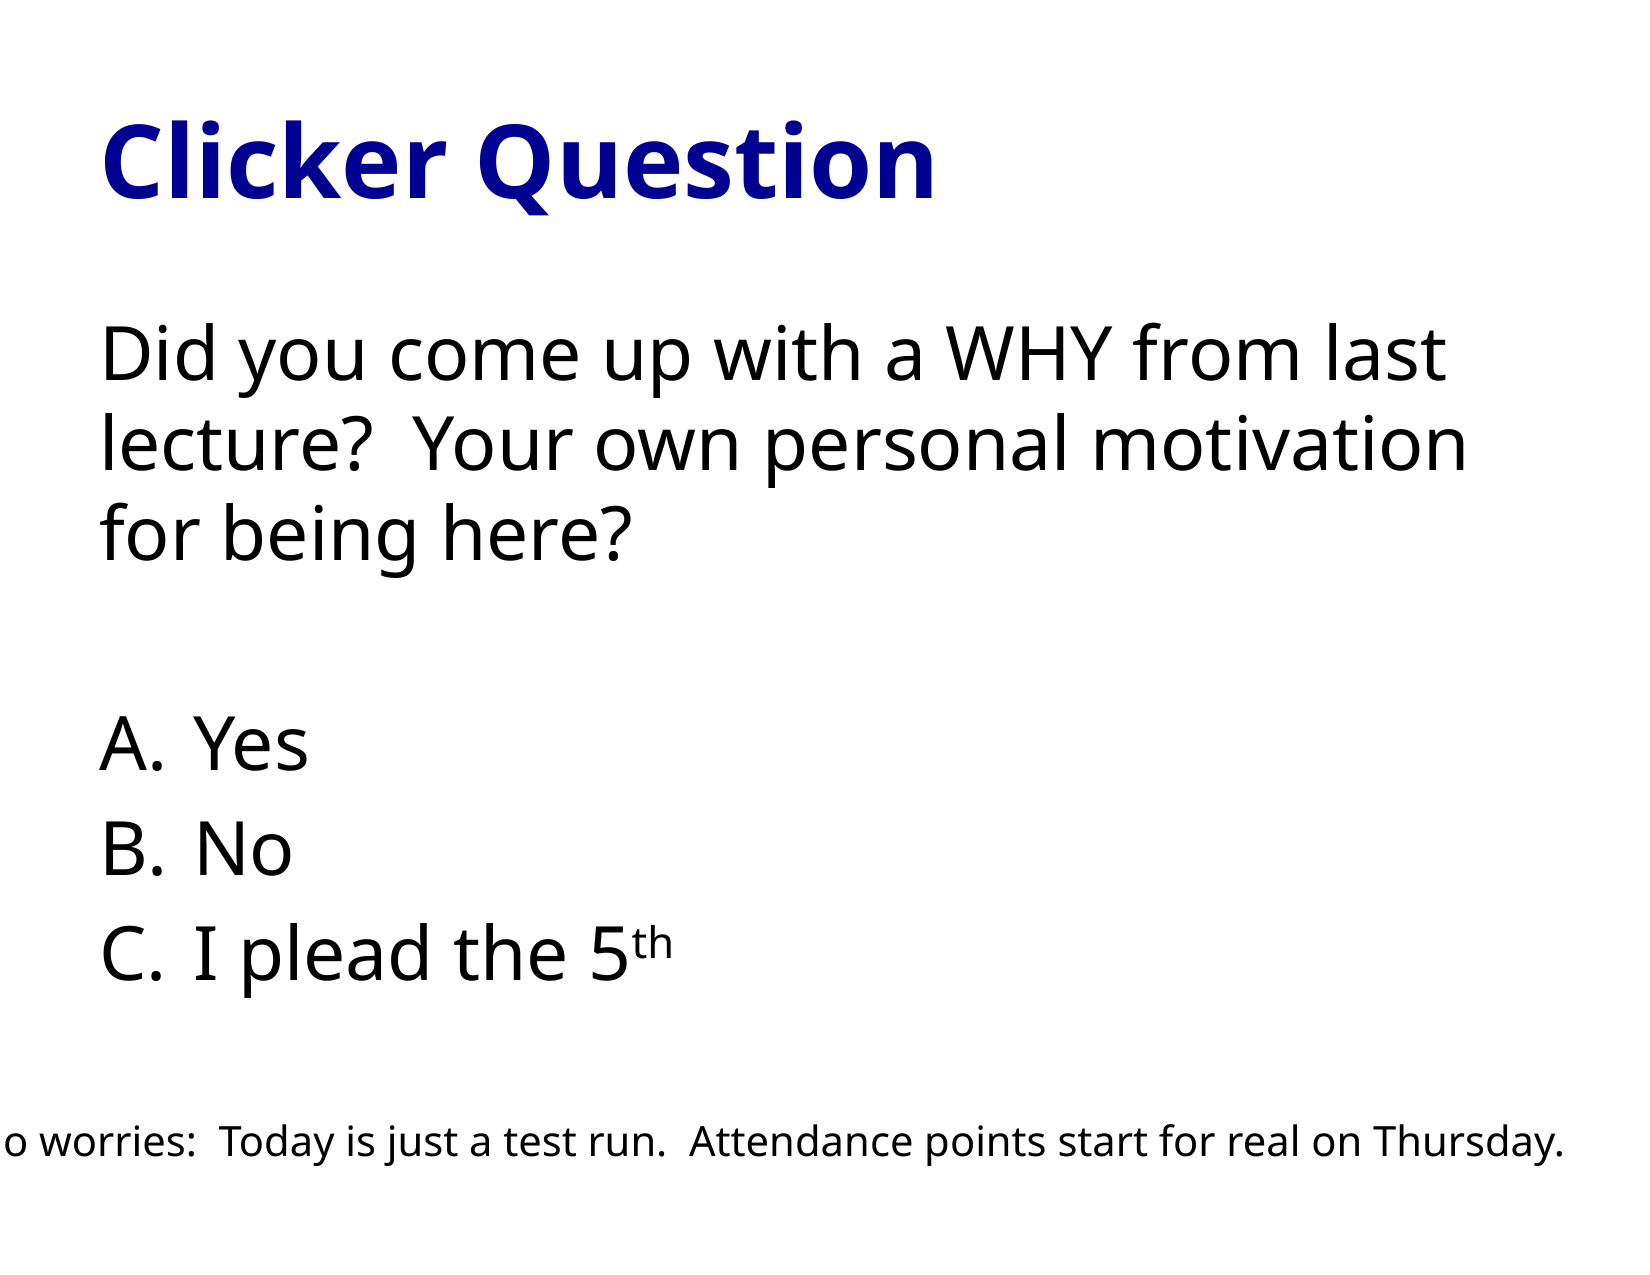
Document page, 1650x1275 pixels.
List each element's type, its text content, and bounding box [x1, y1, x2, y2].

text_box No worries: Today is just a test run. Attendance points start for real on Thursday. [0, 1107, 1581, 1172]
list Did you come up with a WHY from last lecture? Your own personal motivation for being here? Yes No I plead the 5th [82, 297, 1568, 1107]
title Clicker Question [82, 51, 1568, 264]
